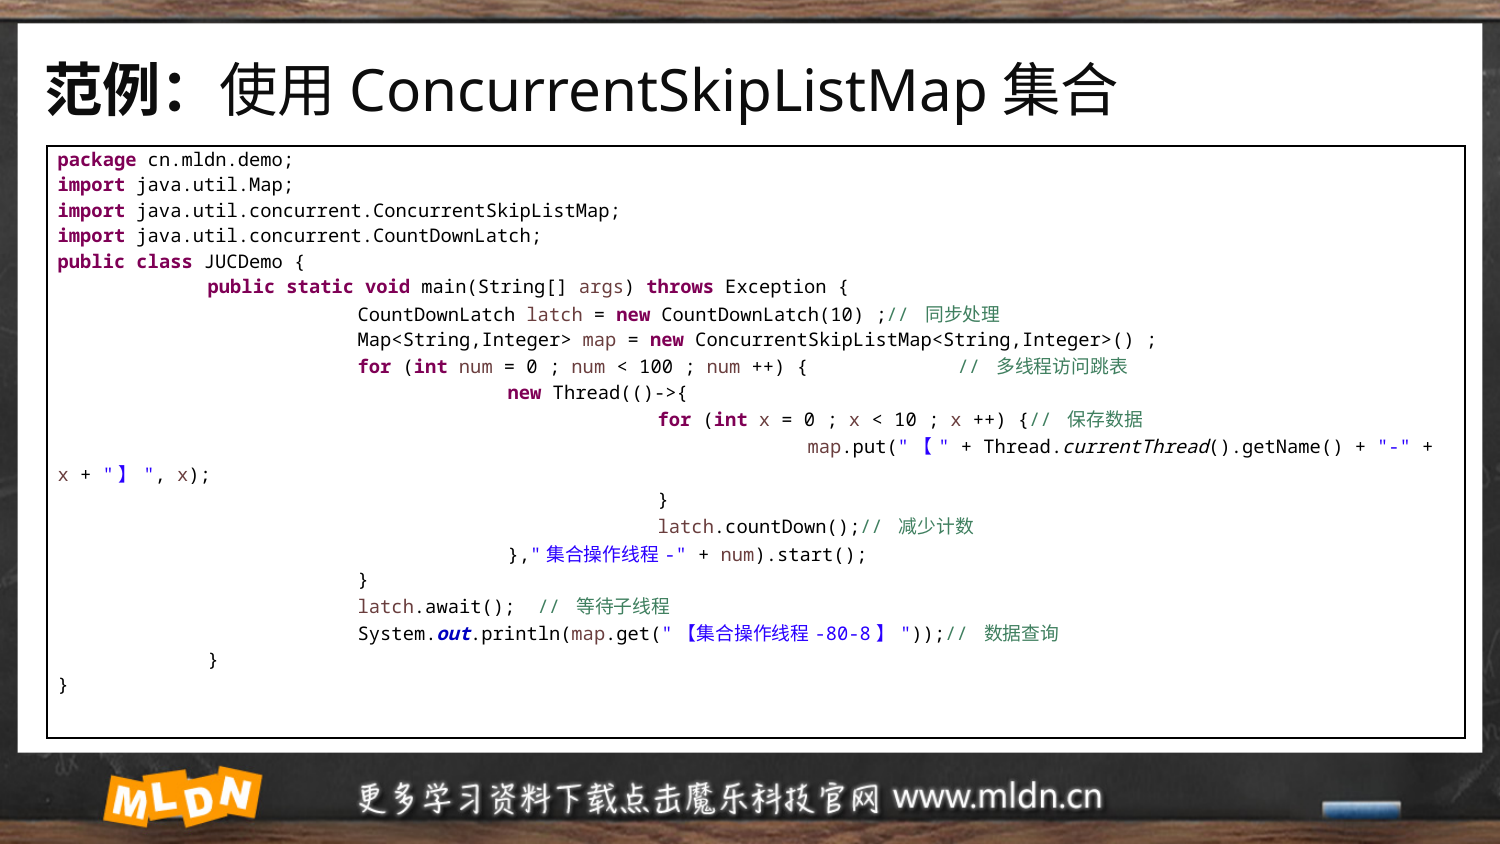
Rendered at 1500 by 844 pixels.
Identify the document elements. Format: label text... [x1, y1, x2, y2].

title 范例：使用ConcurrentSkipListMap集合 [29, 34, 1471, 141]
table_header package cn.mldn.demo; import java.util.Map; import java.util.concurrent.ConcurrentSkipListMap; import java.util.concurrent.CountDownLatch; public class JUCDemo { public static void main(String[] args) throws Exception { CountDownLatch latch = new CountDownLatch(10) ;// 同步处理 Map<String,Integer> map = new ConcurrentSkipListMap<String,Integer>() ; for (int num = 0 ; num < 100 ; num ++) { // 多线程访问跳表 new Thread(()->{ for (int x = 0 ; x < 10 ; x ++) {// 保存数据 map.put("【" + Thread.currentThread().getName() + "-" + x + "】", x); } latch.countDown();// 减少计数 },"集合操作线程-" + num).start(); } latch.await(); // 等待子线程 System.out.println(map.get("【集合操作线程-80-8】"));// 数据查询 } } [48, 147, 1464, 737]
picture [0, 0, 1500, 844]
